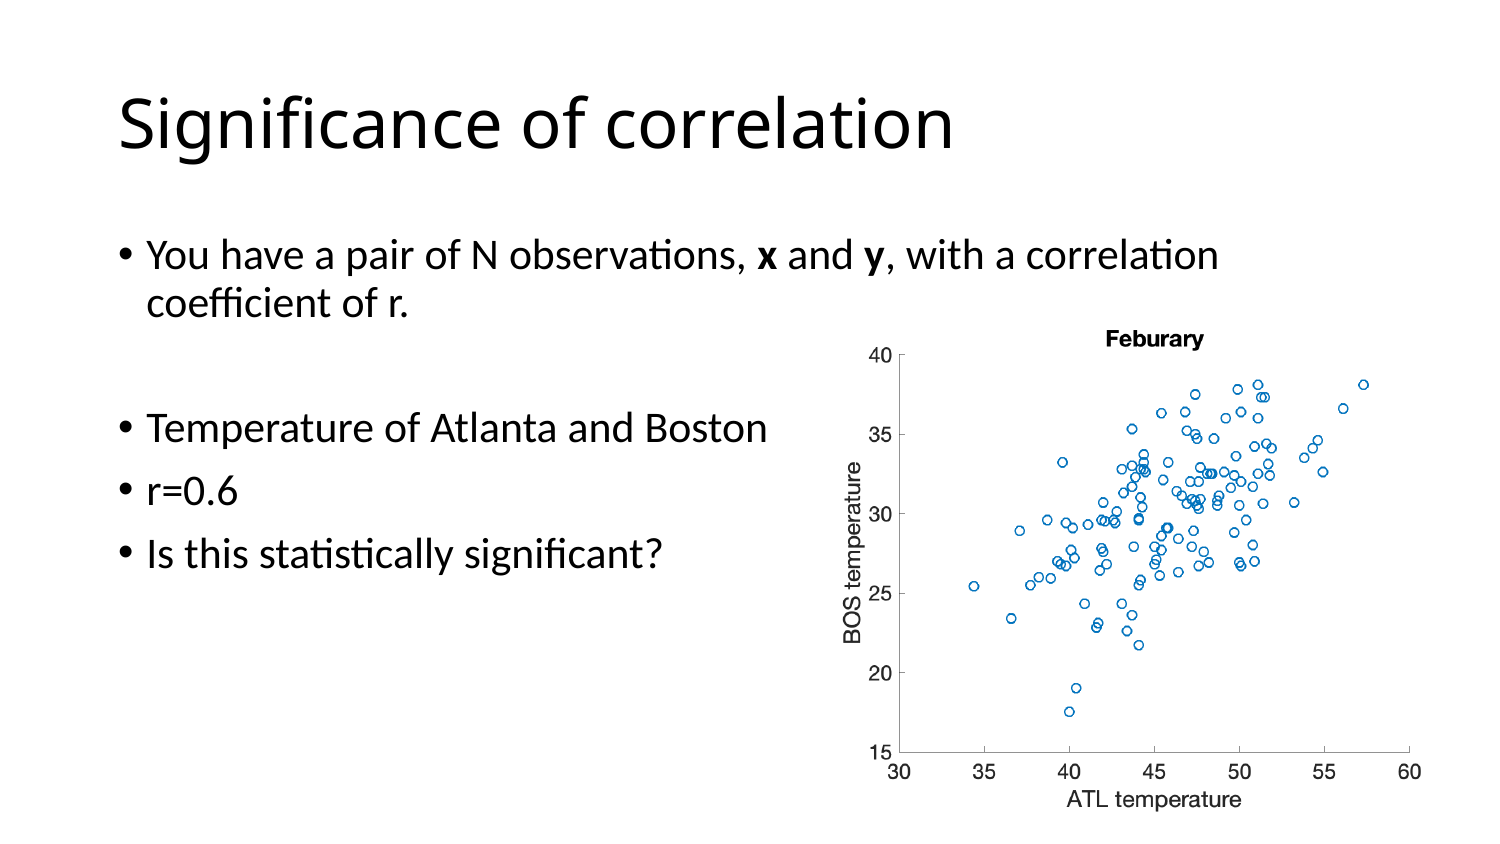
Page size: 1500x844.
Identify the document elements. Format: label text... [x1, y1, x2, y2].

title Significance of correlation [103, 44, 1397, 208]
list You have a pair of N observations, x and y, with a correlation coefficient of r. Temperature of Atlanta and Boston r=0.6 Is this statistically significant? [103, 224, 1397, 760]
picture [813, 317, 1472, 812]
